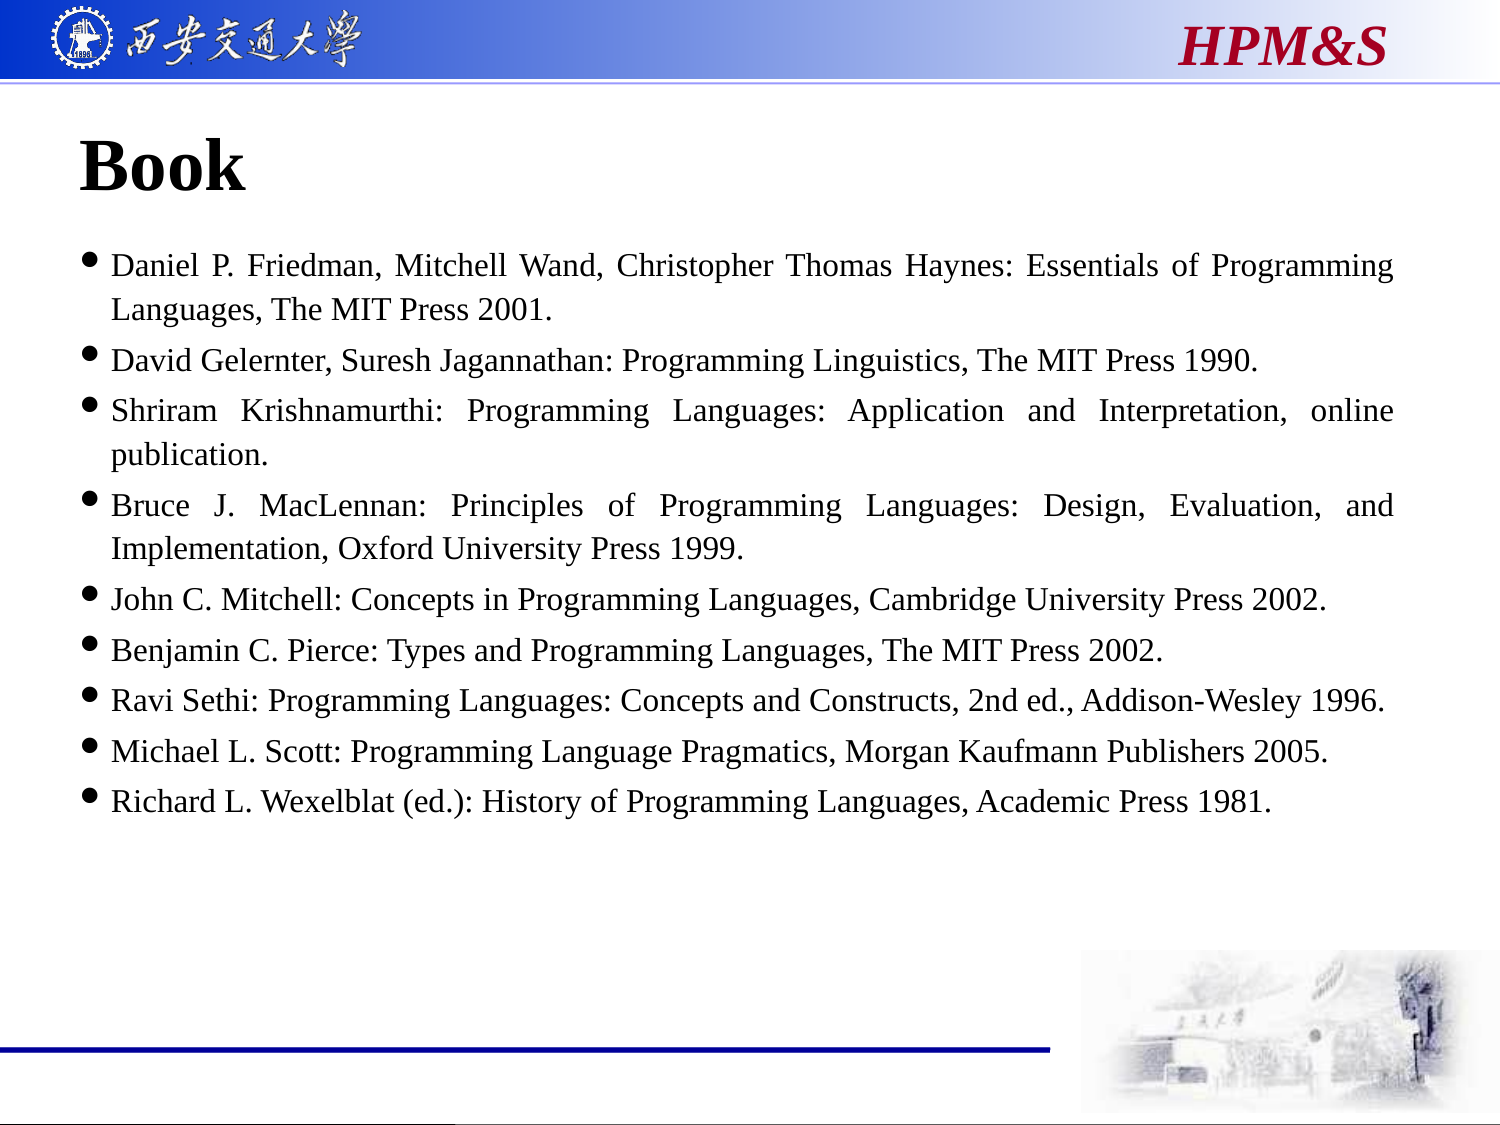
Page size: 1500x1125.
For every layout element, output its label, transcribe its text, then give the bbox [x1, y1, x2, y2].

picture [125, 10, 363, 67]
picture [50, 5, 113, 69]
list Daniel P. Friedman, Mitchell Wand, Christopher Thomas Haynes: Essentials of Programming Languages, The MIT Press 2001. David Gelernter, Suresh Jagannathan: Programming Linguistics, The MIT Press 1990. Shriram Krishnamurthi: Programming Languages: Application and Interpretation, online publication. Bruce J. MacLennan: Principles of Programming Languages: Design, Evaluation, and Implementation, Oxford University Press 1999. John C. Mitchell: Concepts in Programming Languages, Cambridge University Press 2002. Benjamin C. Pierce: Types and Programming Languages, The MIT Press 2002. Ravi Sethi: Programming Languages: Concepts and Constructs, 2nd ed., Addison-Wesley 1996. Michael L. Scott: Programming Language Pragmatics, Morgan Kaufmann Publishers 2005. Richard L. Wexelblat (ed.): History of Programming Languages, Academic Press 1981. [64, 231, 1412, 1012]
picture [1081, 950, 1500, 1113]
title Book [64, 101, 1400, 221]
